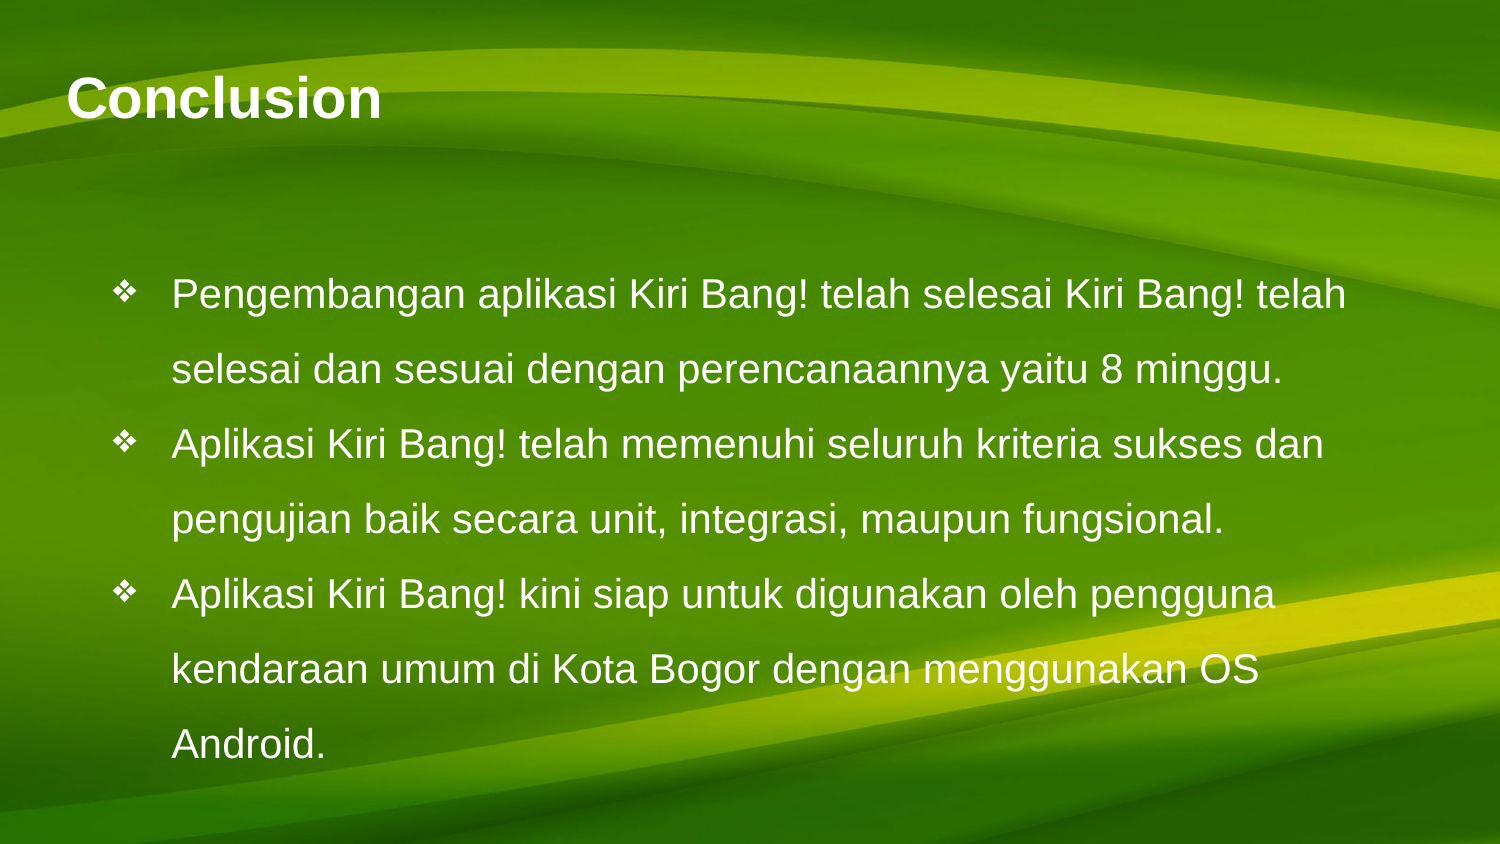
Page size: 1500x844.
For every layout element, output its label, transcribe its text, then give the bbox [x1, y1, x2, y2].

picture [0, 0, 1500, 844]
title Conclusion [51, 45, 1449, 140]
text_box Pengembangan aplikasi Kiri Bang! telah selesai Kiri Bang! telah selesai dan sesuai dengan perencanaannya yaitu 8 minggu. Aplikasi Kiri Bang! telah memenuhi seluruh kriteria sukses dan pengujian baik secara unit, integrasi, maupun fungsional. Aplikasi Kiri Bang! kini siap untuk digunakan oleh pengguna kendaraan umum di Kota Bogor dengan menggunakan OS Android. [81, 227, 1378, 743]
